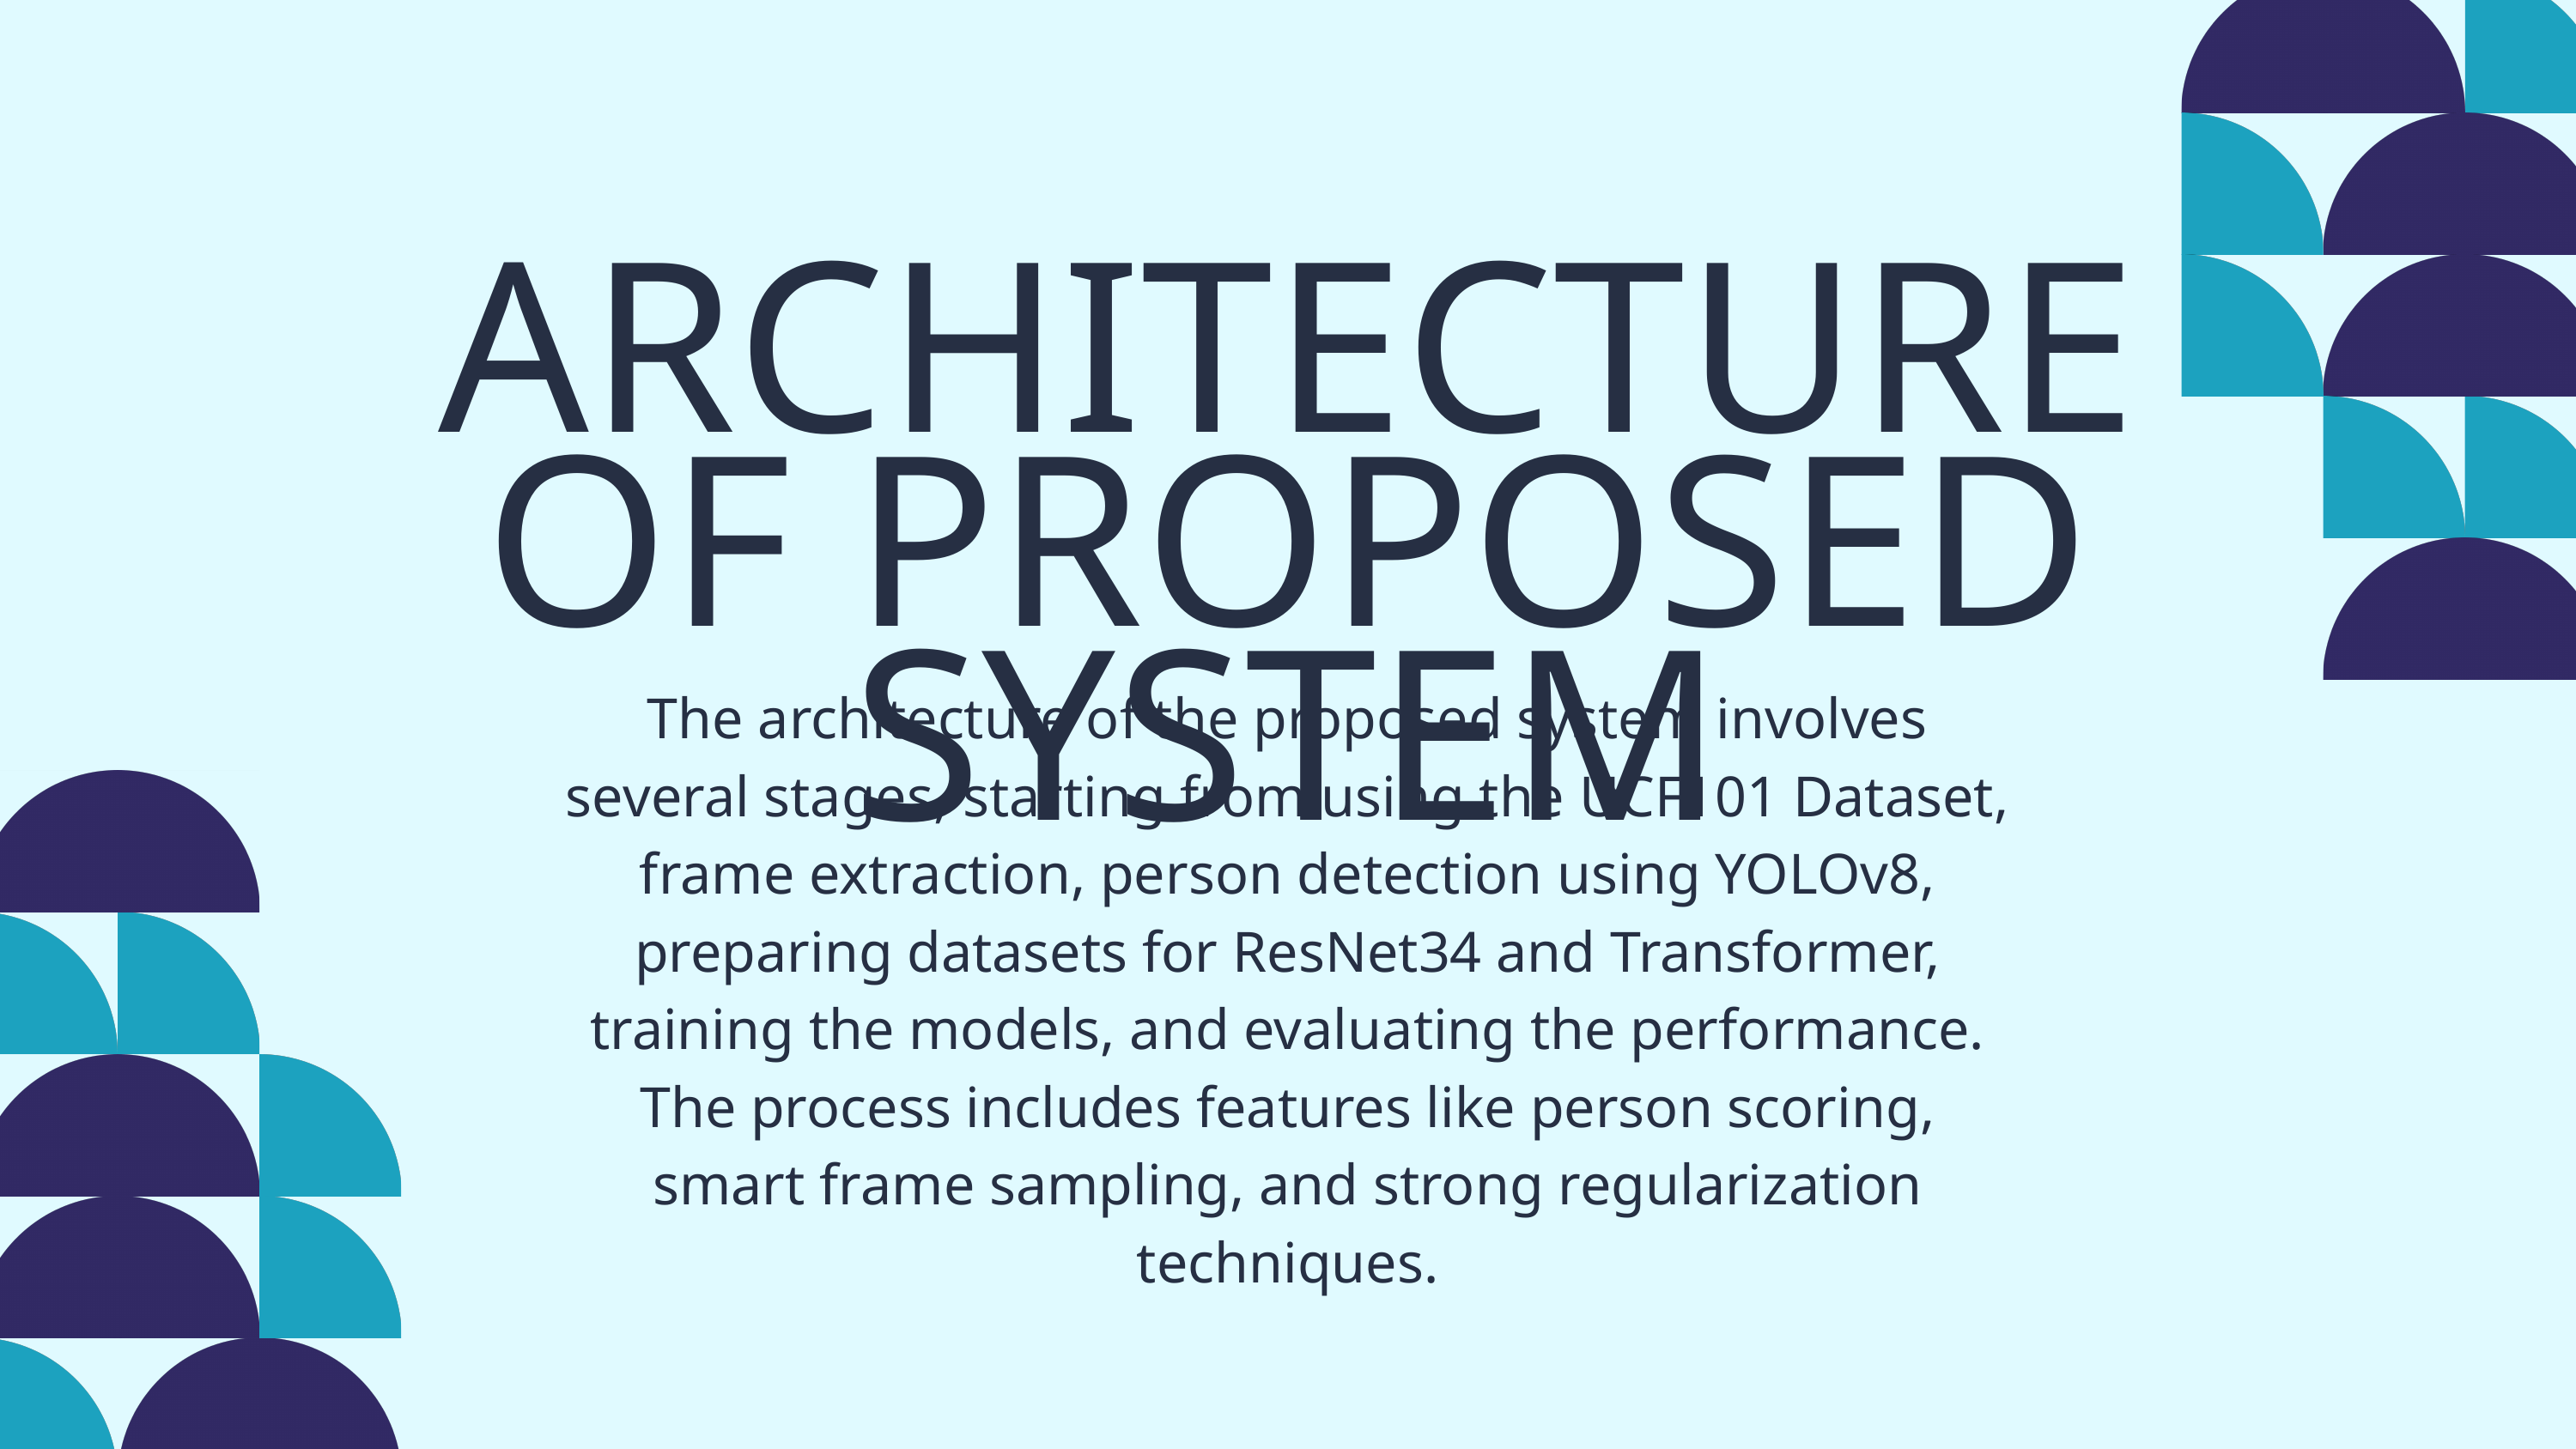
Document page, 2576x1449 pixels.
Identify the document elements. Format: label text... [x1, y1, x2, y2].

text_box [117, 912, 260, 1054]
text_box [0, 1197, 259, 1338]
text_box [2465, 397, 2576, 537]
text_box [259, 1054, 402, 1197]
text_box The architecture of the proposed system involves several stages, starting from using the UCF101 Dataset, frame extraction, person detection using YOLOv8, preparing datasets for ResNet34 and Transformer, training the models, and evaluating the performance. The process includes features like person scoring, smart frame sampling, and strong regularization techniques. [562, 671, 2014, 1294]
text_box [2181, 112, 2324, 254]
text_box [0, 1338, 117, 1449]
text_box [117, 1338, 402, 1449]
text_box [0, 770, 260, 912]
text_box [2181, 254, 2324, 397]
text_box [2323, 537, 2576, 681]
text_box [2465, 0, 2576, 112]
text_box ARCHITECTURE OF PROPOSED SYSTEM [296, 285, 2280, 868]
text_box [2323, 396, 2465, 537]
text_box [2324, 254, 2576, 397]
text_box [259, 1197, 402, 1338]
text_box [0, 1054, 259, 1197]
text_box [0, 912, 117, 1054]
text_box [2181, 0, 2465, 112]
text_box [2324, 112, 2576, 254]
